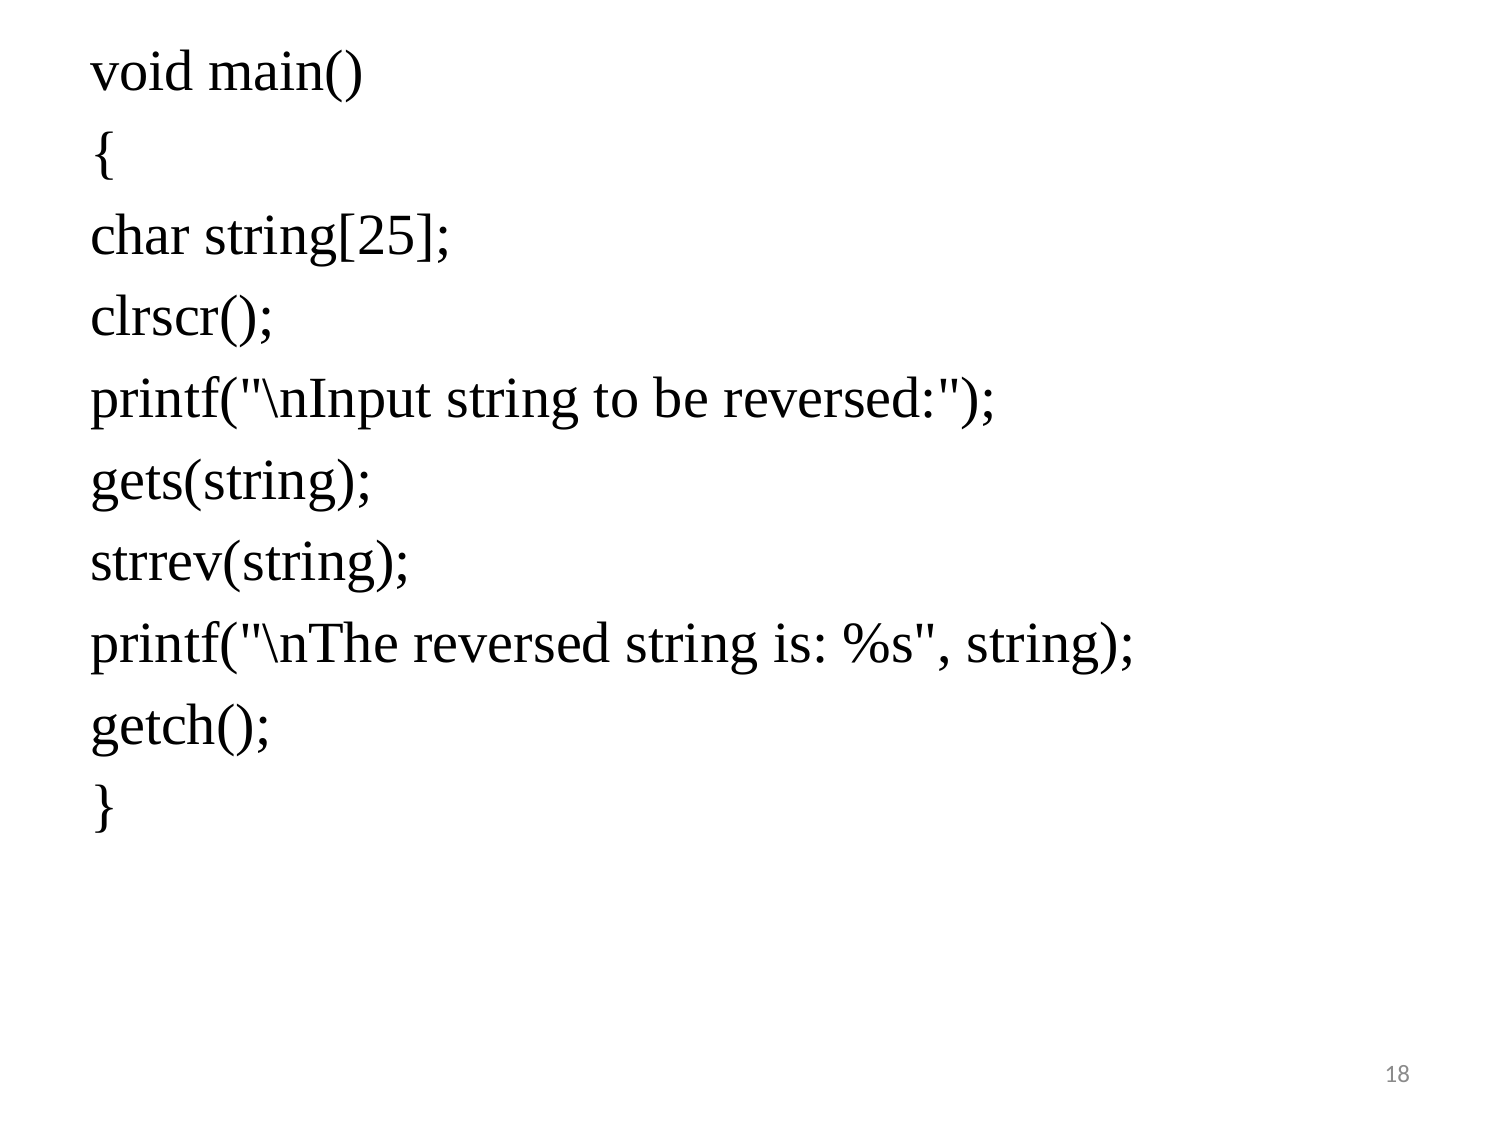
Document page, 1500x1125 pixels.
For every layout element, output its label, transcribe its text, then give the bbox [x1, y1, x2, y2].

slide_number 18 [1074, 1042, 1425, 1103]
list void main() { char string[25]; clrscr(); printf("\nInput string to be reversed:"); gets(string); strrev(string); printf("\nThe reversed string is: %s", string); getch(); } [75, 24, 1425, 986]
